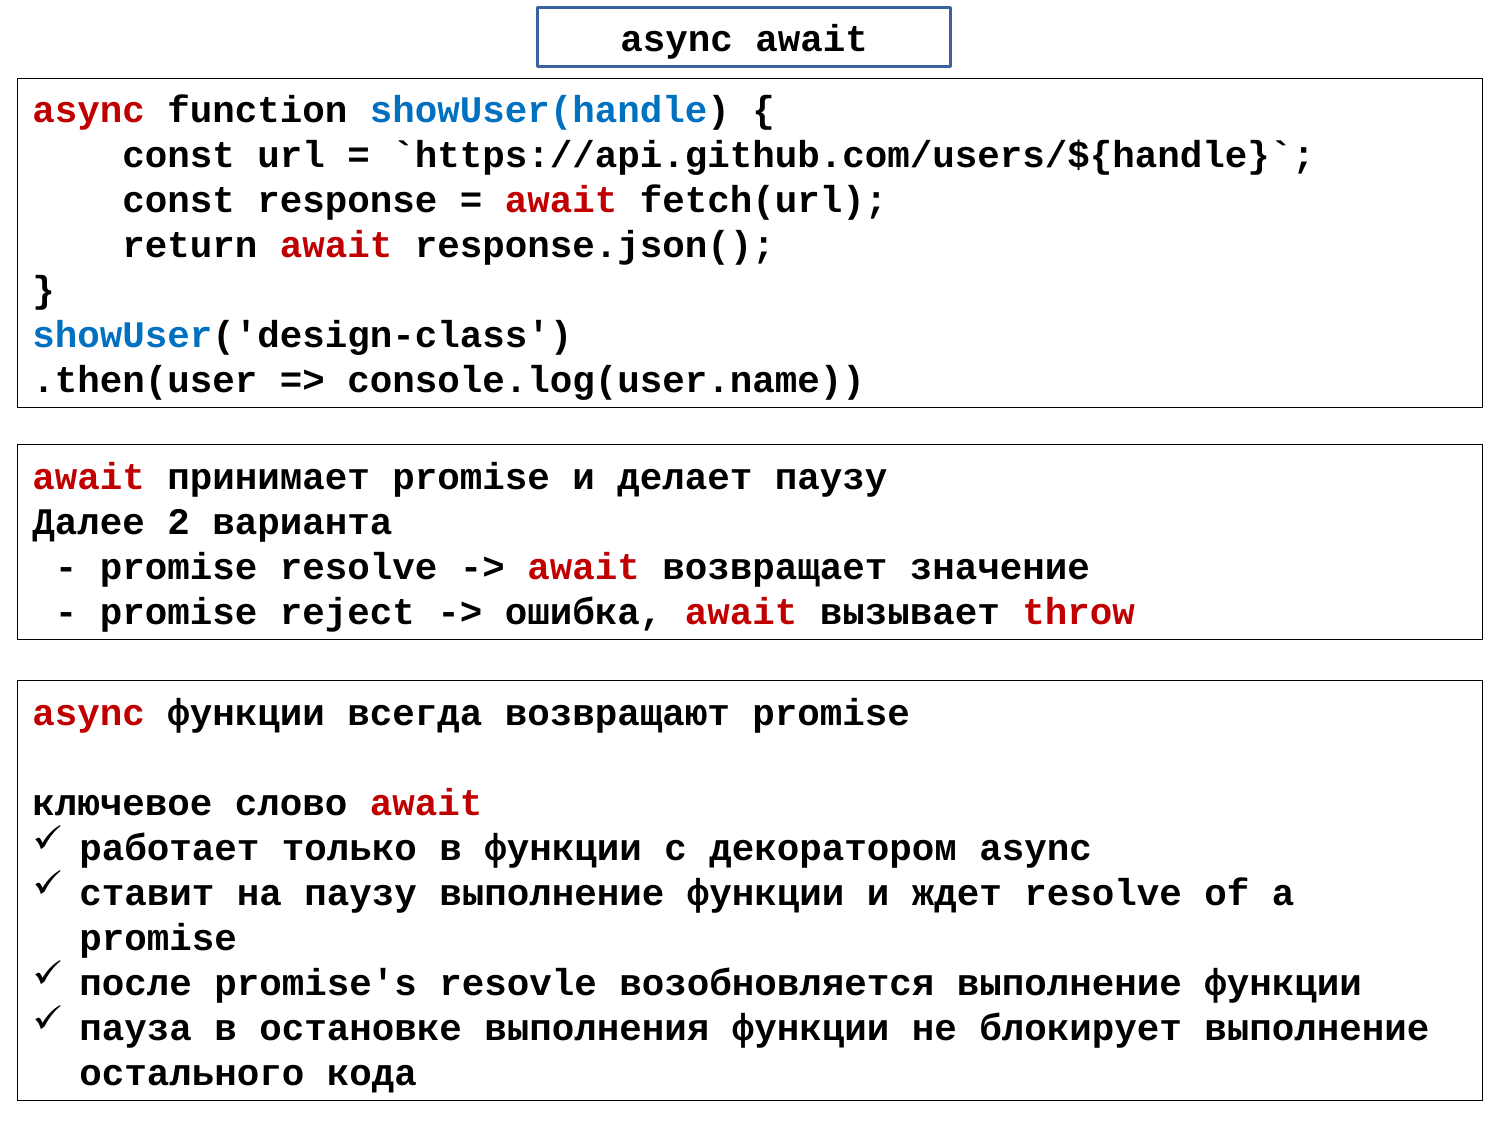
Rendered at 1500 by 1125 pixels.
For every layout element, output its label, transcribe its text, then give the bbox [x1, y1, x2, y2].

text_box async await [533, 3, 955, 71]
text_box async function showUser(handle) { const url = `https://api.github.com/users/${handle}`; const response = await fetch(url); return await response.json(); } showUser('design-class') .then(user => console.log(user.name)) [17, 78, 1483, 408]
text_box await принимает promise и делает паузу Далее 2 варианта - promise resolve -> await возвращает значение - promise reject -> ошибка, await вызывает throw [17, 444, 1483, 640]
text_box async функции всегда возвращают promise ключевое слово await работает только в функции с декоратором async ставит на паузу выполнение функции и ждет resolve of a promise после promise's resovle возобновляется выполнение функции пауза в остановке выполнения функции не блокирует выполнение остального кода [17, 680, 1483, 1101]
